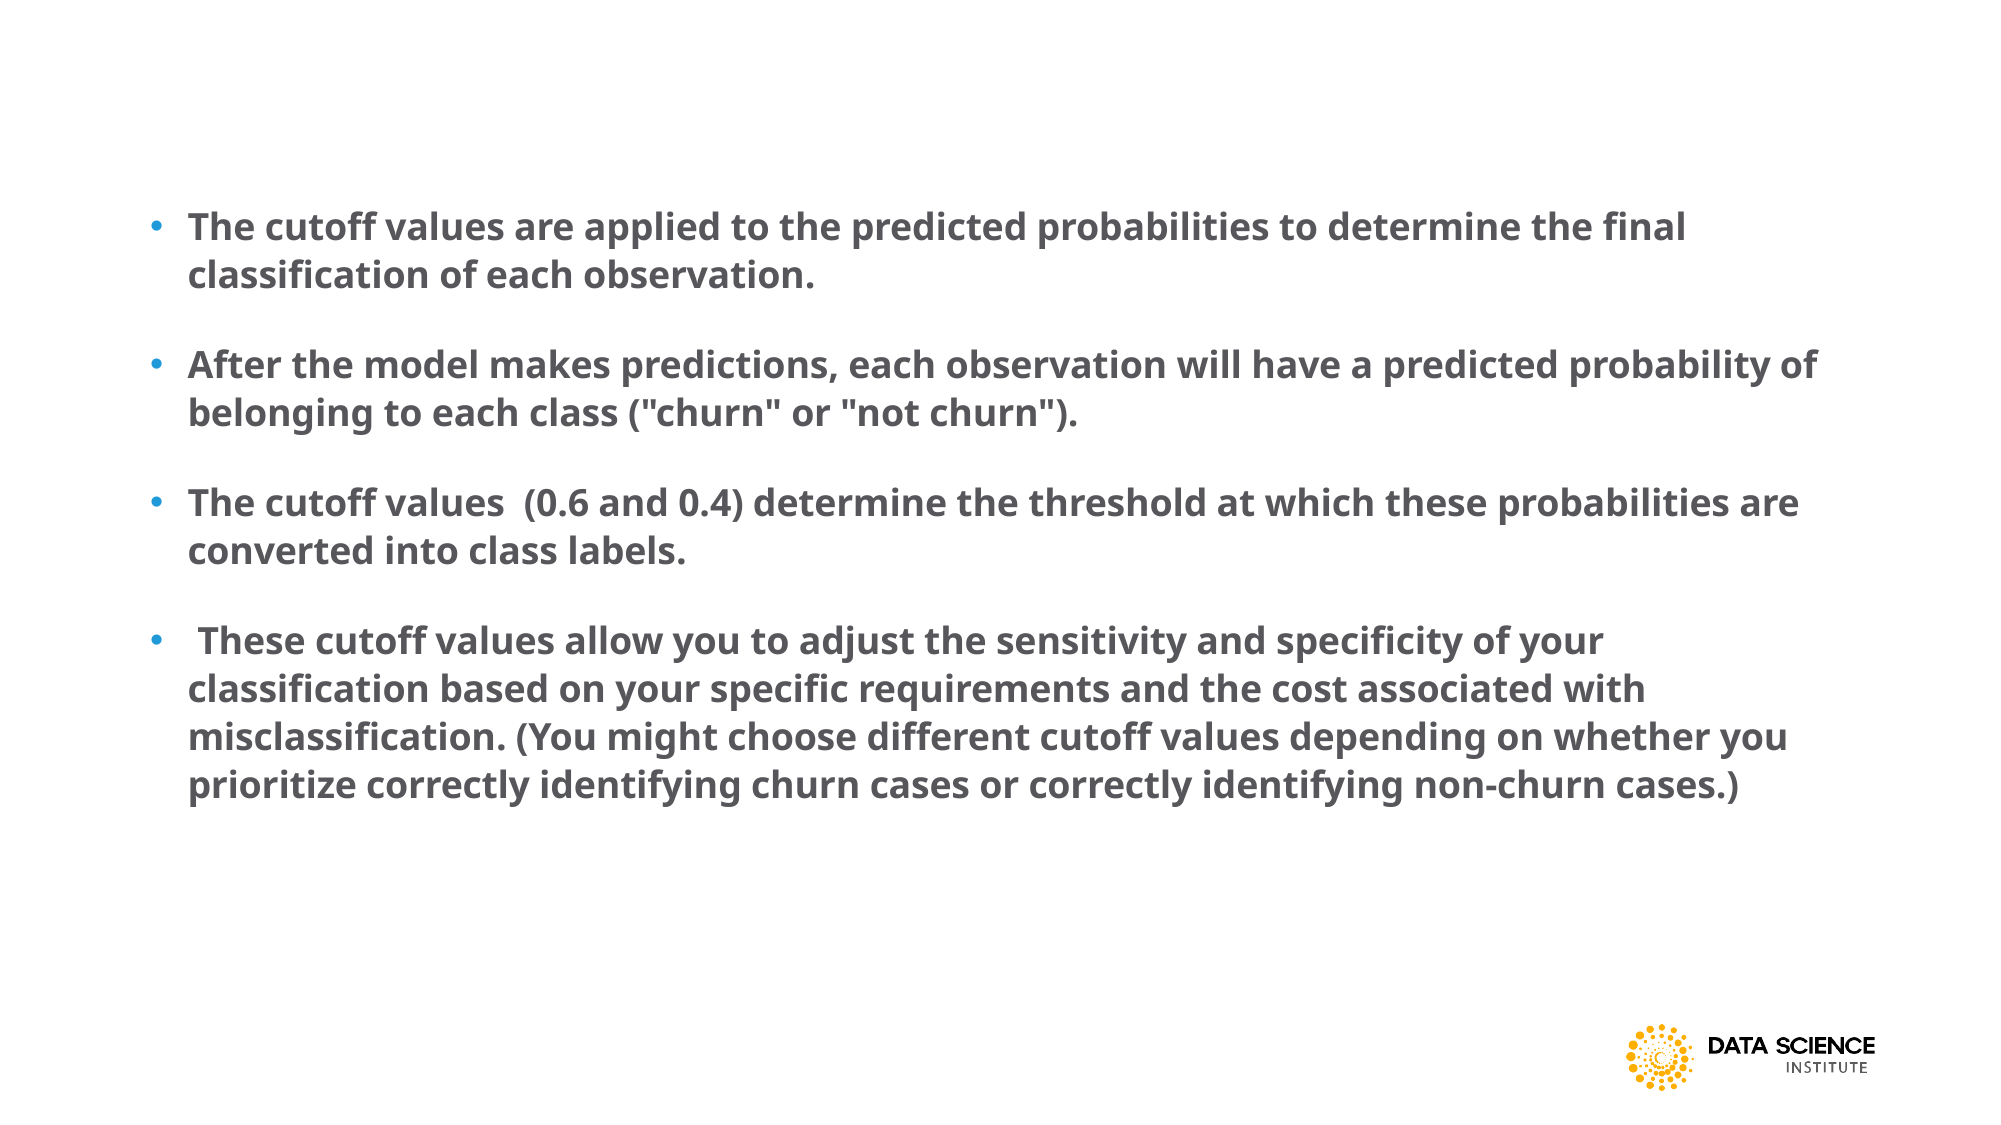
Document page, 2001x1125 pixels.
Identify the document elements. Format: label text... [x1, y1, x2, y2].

picture [1776, 1037, 1808, 1054]
picture [1804, 1061, 1811, 1073]
picture [1828, 1037, 1844, 1054]
picture [1626, 1024, 1694, 1091]
list The cutoff values are applied to the predicted probabilities to determine the final classification of each observation. After the model makes predictions, each observation will have a predicted probability of belonging to each class ("churn" or "not churn"). The cutoff values (0.6 and 0.4) determine the threshold at which these probabilities are converted into class labels. These cutoff values allow you to adjust the sensitivity and specificity of your classification based on your specific requirements and the cost associated with misclassification. (You might choose different cutoff values depending on whether you prioritize correctly identifying churn cases or correctly identifying non-churn cases.) [150, 200, 1850, 960]
picture [1839, 1062, 1847, 1073]
picture [1792, 1062, 1801, 1073]
picture [1860, 1062, 1867, 1073]
picture [1845, 1037, 1862, 1054]
